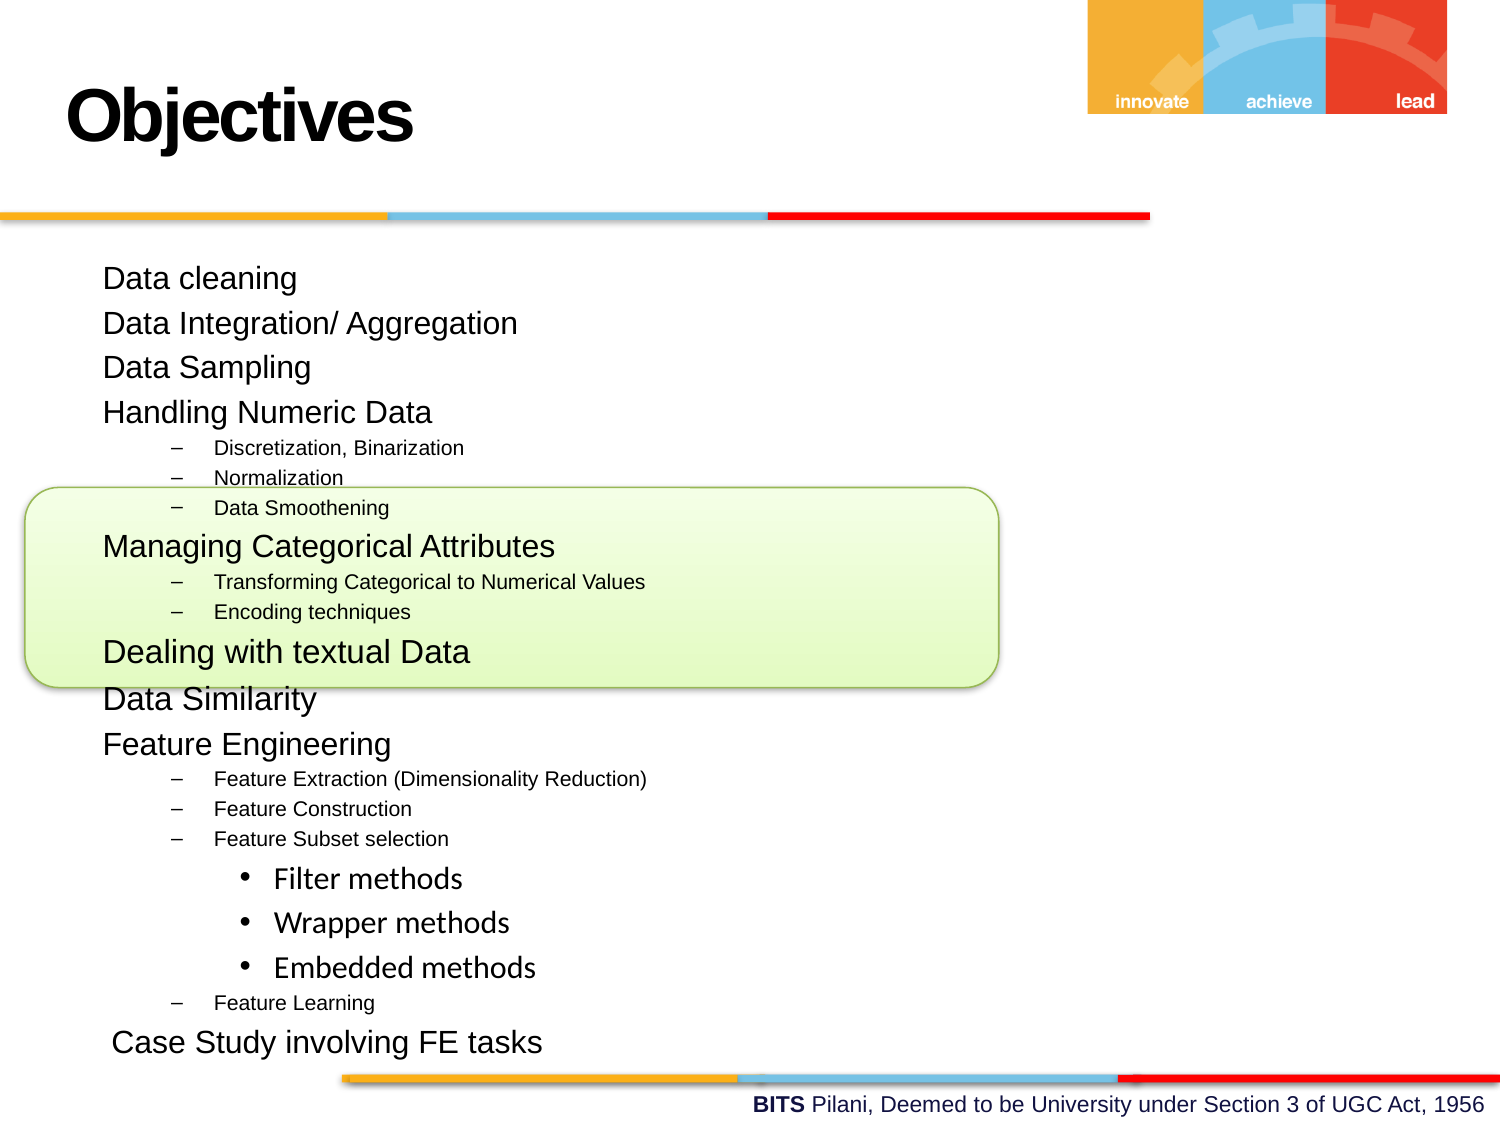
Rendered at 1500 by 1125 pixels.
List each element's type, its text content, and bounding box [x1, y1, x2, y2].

list Objectives [50, 24, 1088, 213]
text_box [24, 486, 87, 689]
picture [1087, 0, 1448, 114]
list Data cleaning Data Integration/ Aggregation Data Sampling Handling Numeric Data Discretization, Binarization Normalization Data Smoothening Managing Categorical Attributes Transforming Categorical to Numerical Values Encoding techniques Dealing with textual Data Data Similarity Feature Engineering Feature Extraction (Dimensionality Reduction) Feature Construction Feature Subset selection Filter methods Wrapper methods Embedded methods Feature Learning Case Study involving FE tasks [87, 249, 1438, 1068]
